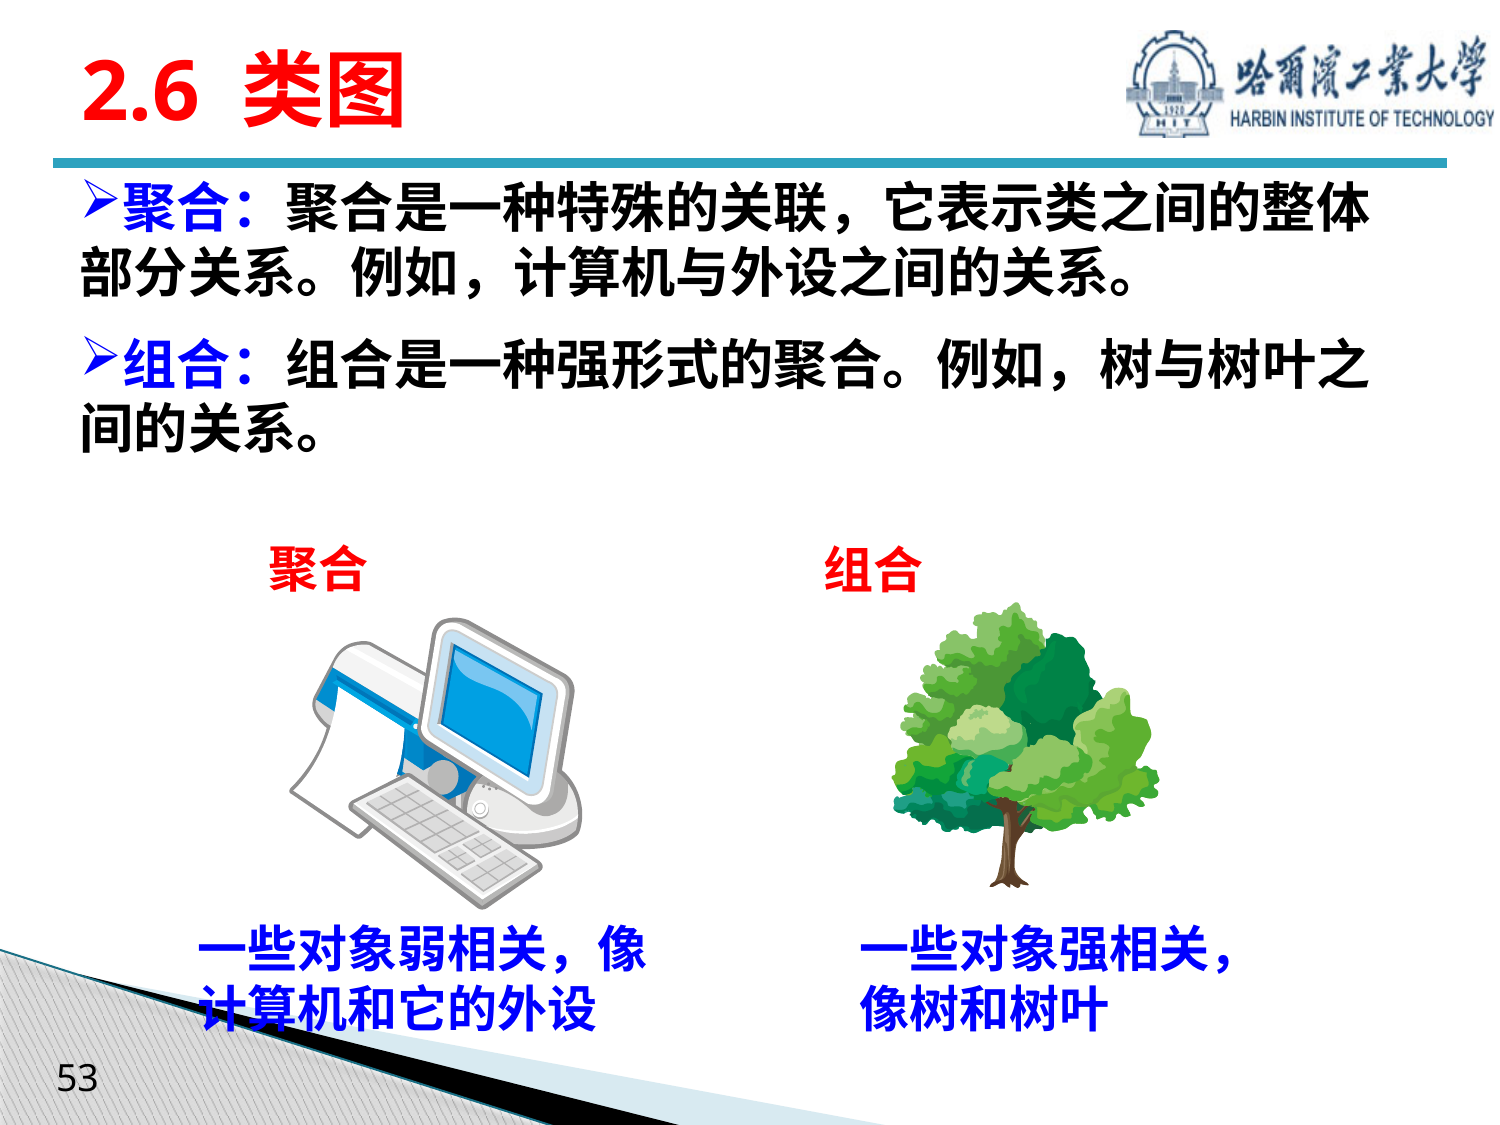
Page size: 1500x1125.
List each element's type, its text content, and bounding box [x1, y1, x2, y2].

text_box 一些对象强相关，像树和树叶 [844, 910, 1235, 1046]
picture [891, 602, 1160, 889]
text_box 聚合 [253, 530, 644, 606]
picture [288, 617, 583, 910]
title 2.6 类图 [66, 23, 1417, 152]
picture [1417, 30, 1495, 138]
text_box 组合 [809, 531, 1199, 607]
text_box 一些对象弱相关，像计算机和它的外设 [183, 910, 668, 1046]
text_box 聚合：聚合是一种特殊的关联，它表示类之间的整体部分关系。例如，计算机与外设之间的关系。 组合：组合是一种强形式的聚合。例如，树与树叶之间的关系。 [64, 165, 1424, 468]
